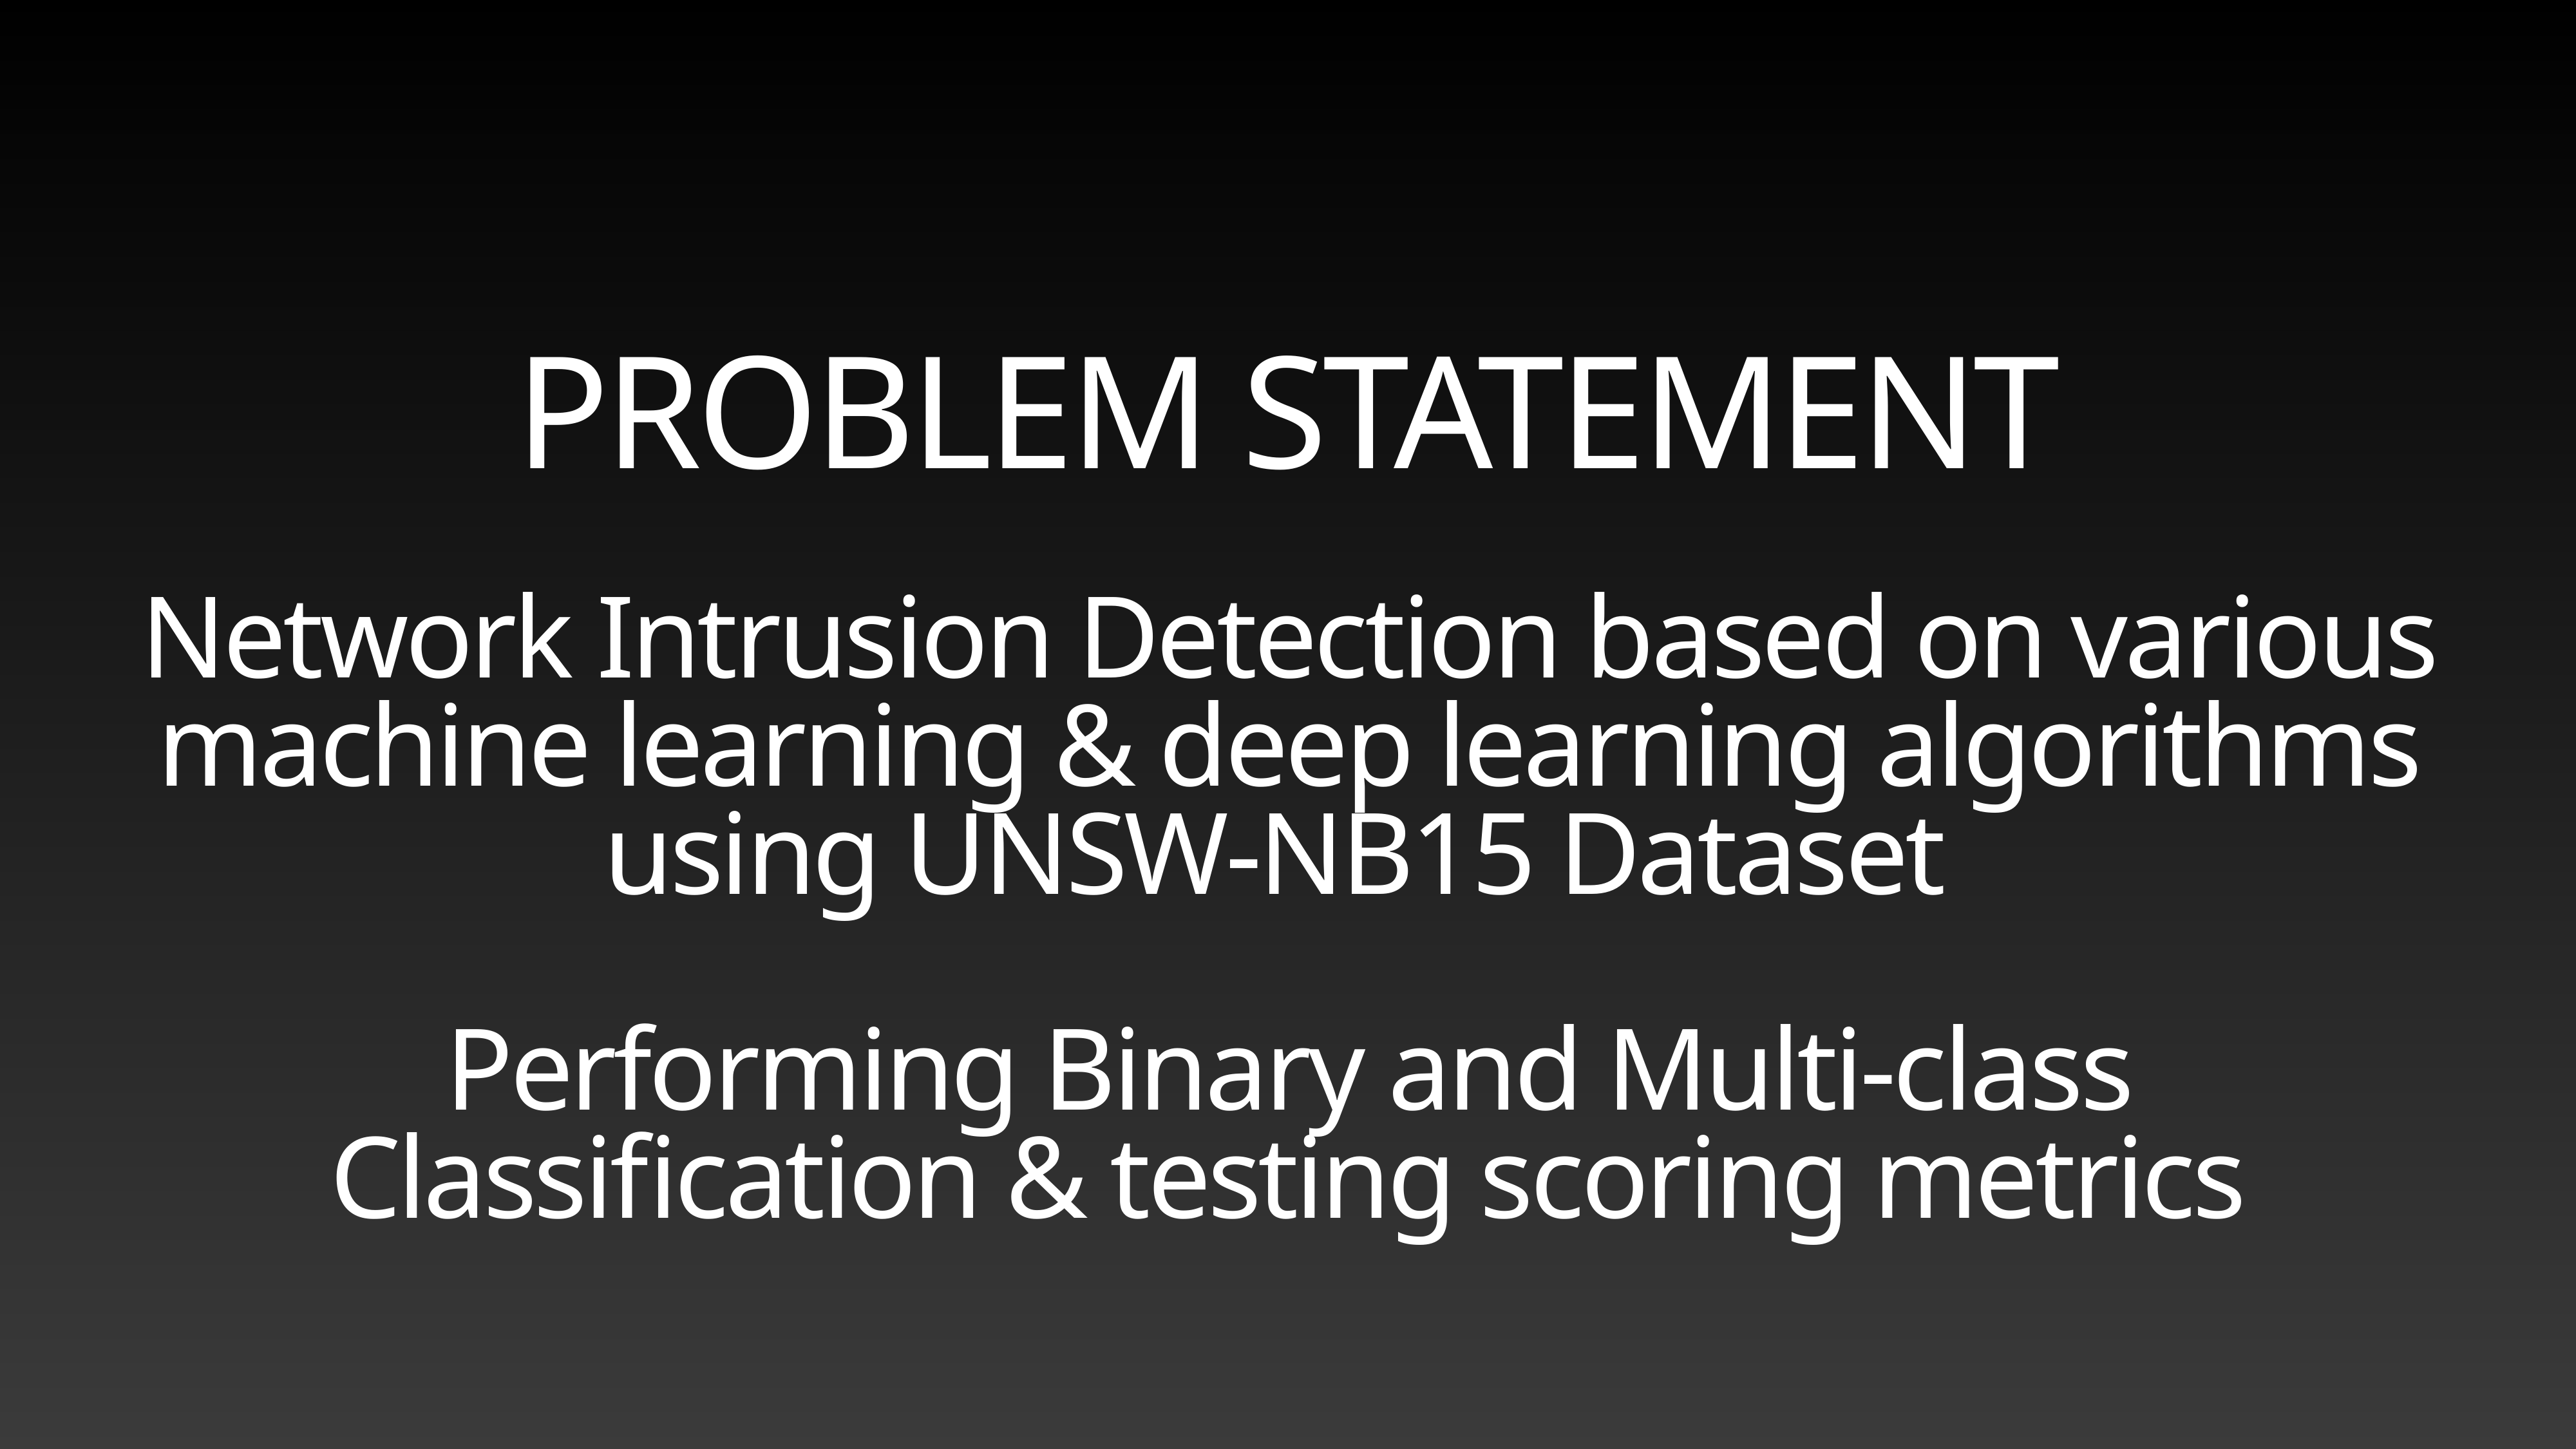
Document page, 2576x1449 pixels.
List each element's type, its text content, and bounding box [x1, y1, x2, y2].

title PROBLEM STATEMENT [133, 97, 2443, 508]
subtitle Network Intrusion Detection based on various machine learning & deep learning algorithms using UNSW-NB15 Dataset Performing Binary and Multi-class Classification & testing scoring metrics [133, 585, 2443, 1410]
